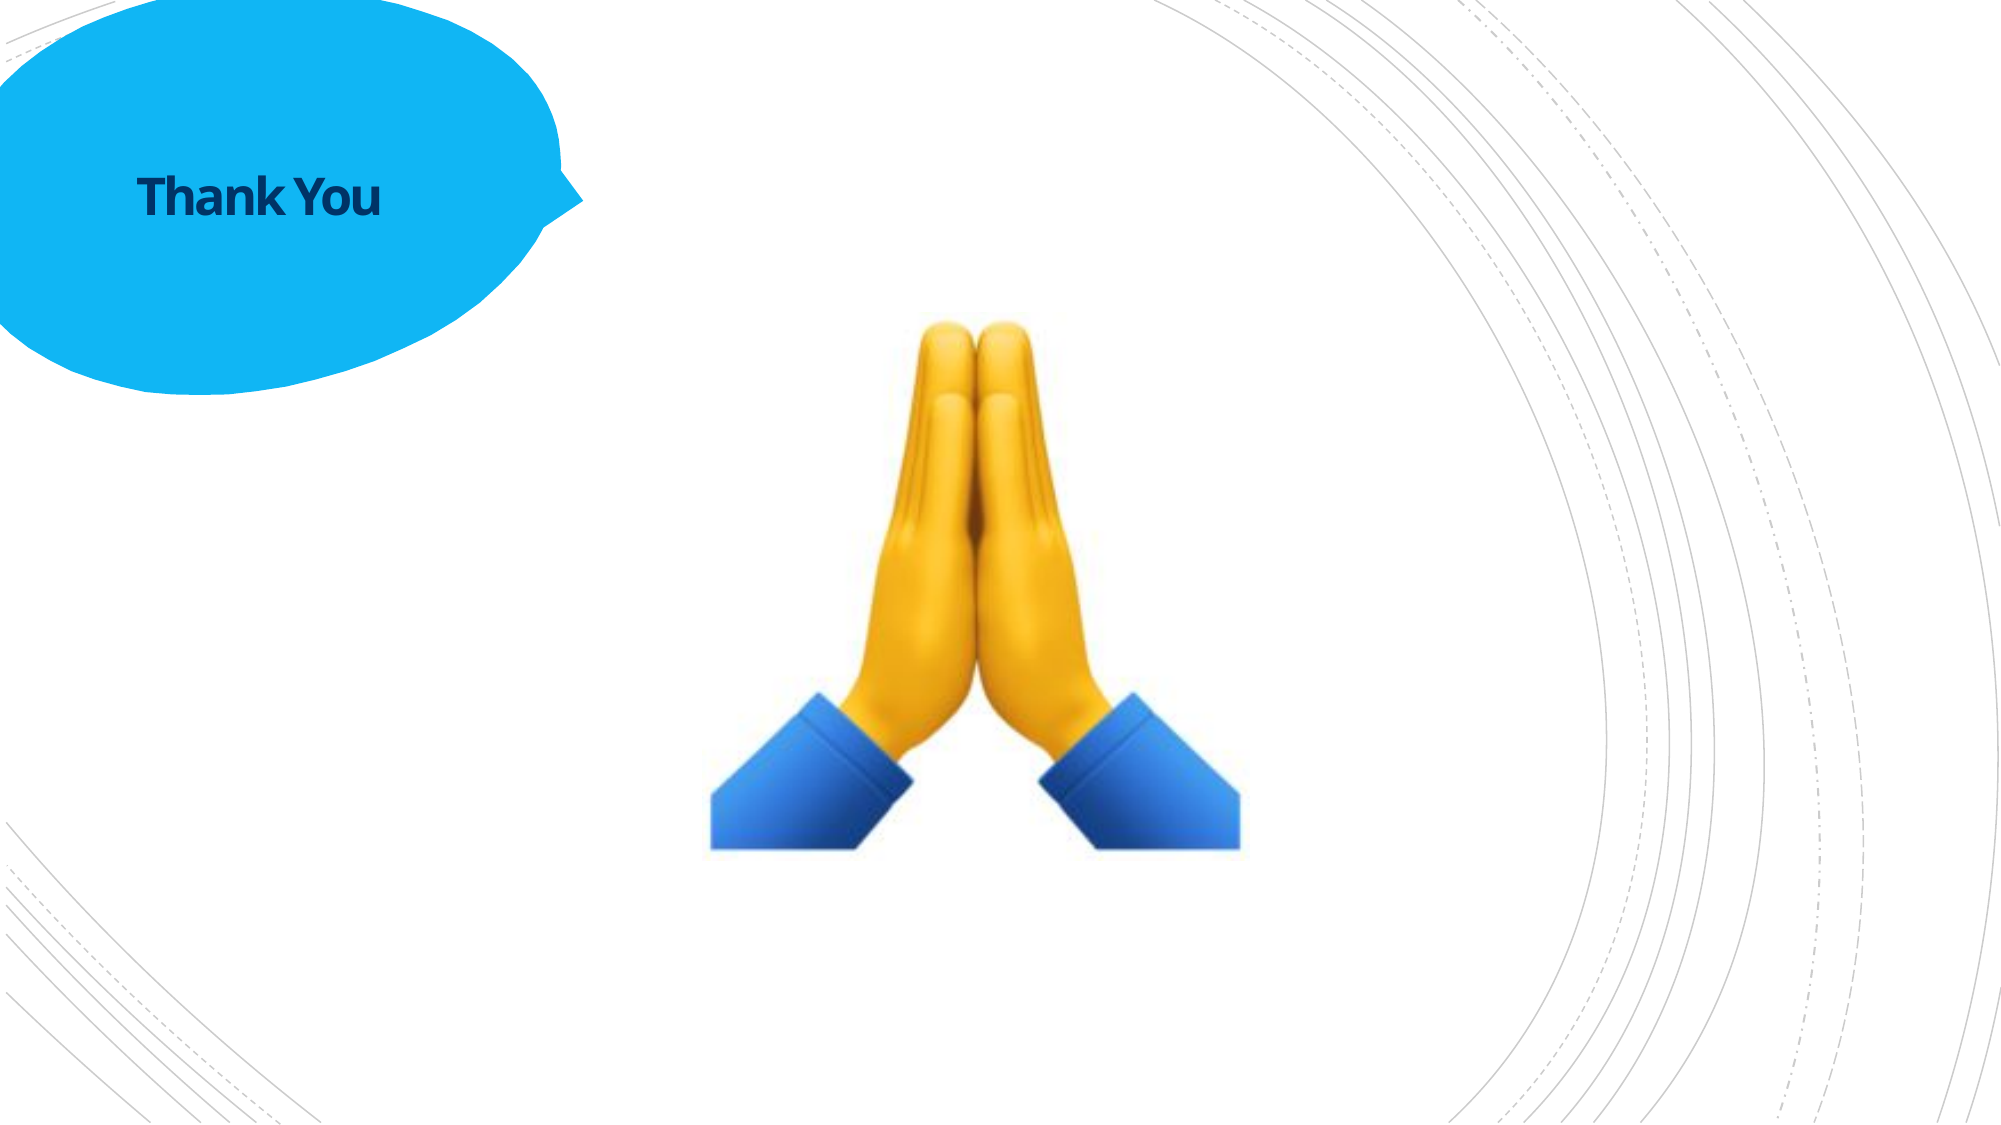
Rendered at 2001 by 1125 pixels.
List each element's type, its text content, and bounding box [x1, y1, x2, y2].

picture [701, 312, 1251, 861]
title Thank You [5, 0, 516, 402]
